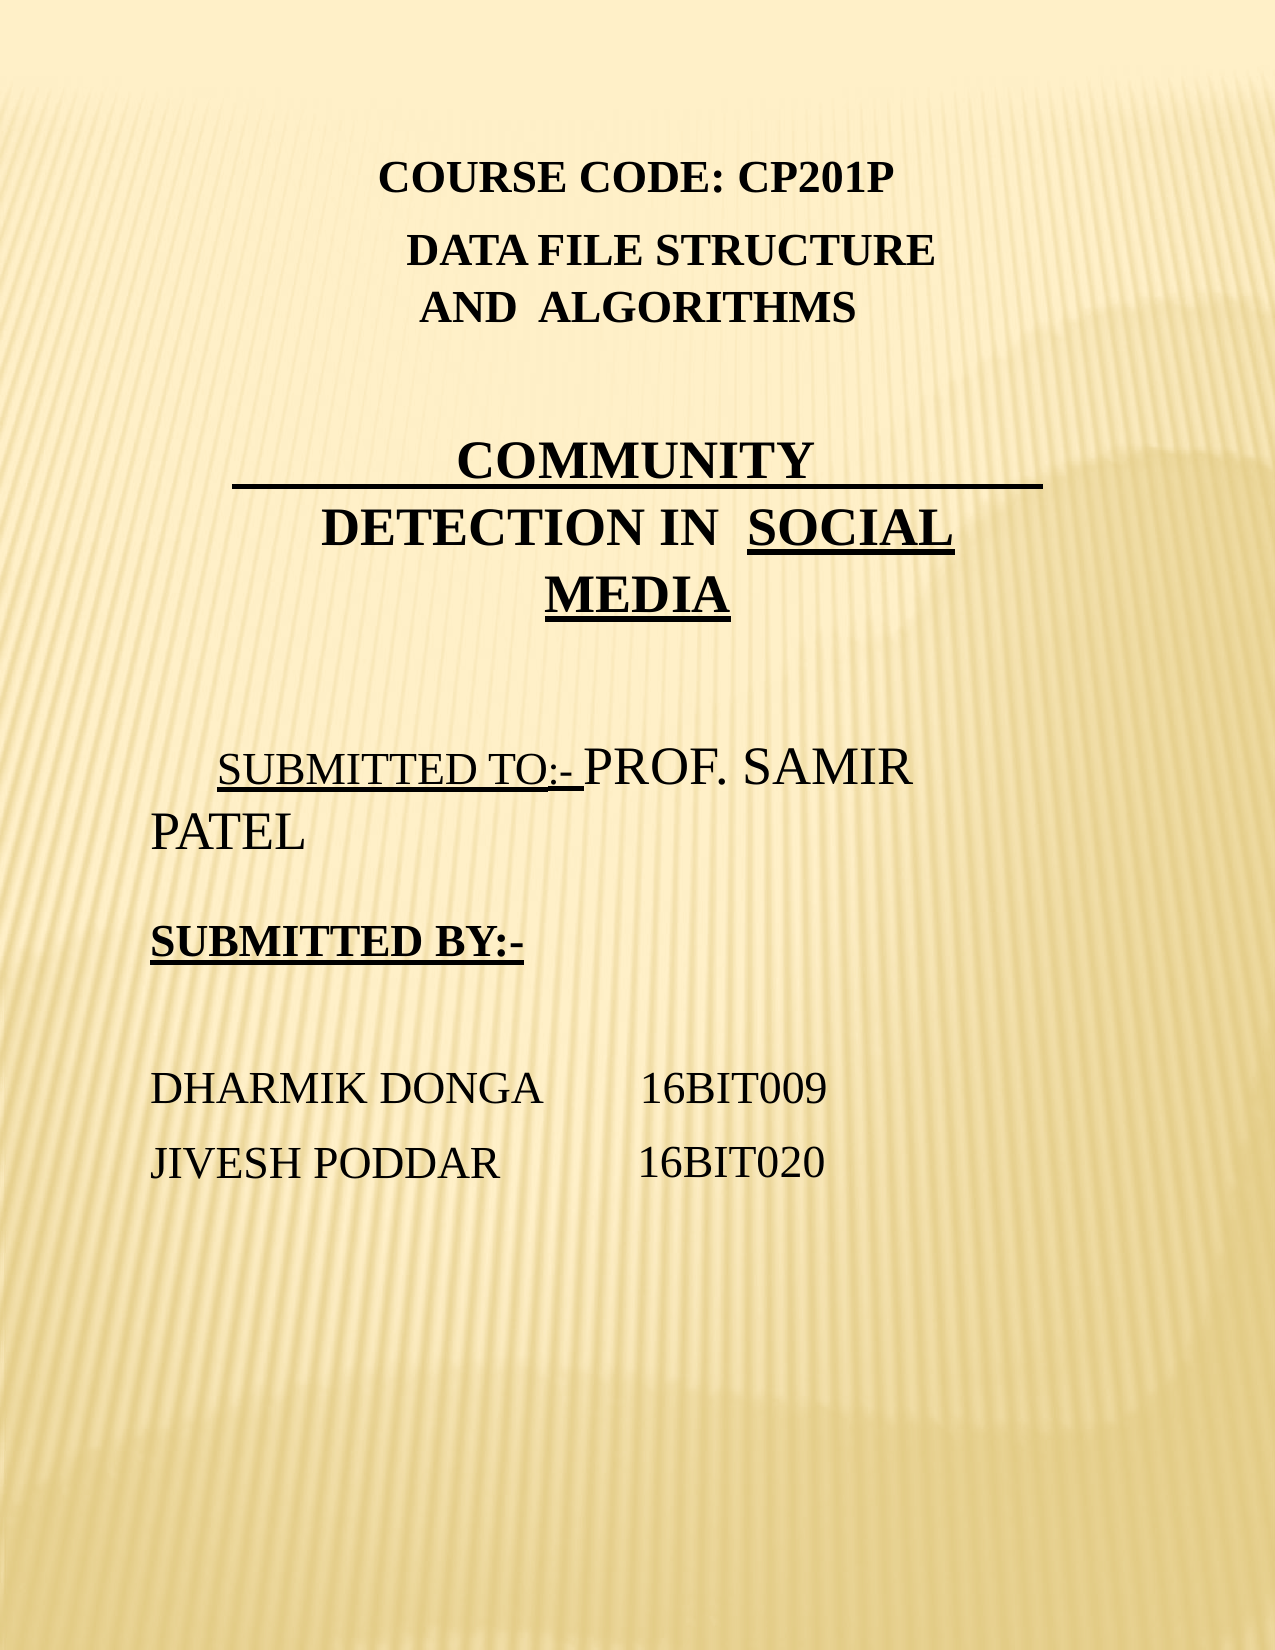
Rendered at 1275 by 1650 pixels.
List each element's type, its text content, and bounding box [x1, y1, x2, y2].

text_box SUBMITTED BY:- [147, 909, 533, 966]
text_box COURSE CODE: CP201P DATA FILE STRUCTURE AND ALGORITHMS COMMUNITY DETECTION IN SOCIAL MEDIA SUBMITTED TO:- PROF. SAMIR PATEL [147, 126, 1046, 860]
text_box DHARMIK DONGA JIVESH PODDAR [147, 1037, 548, 1188]
text_box 16BIT009 16BIT020 [635, 1037, 831, 1187]
